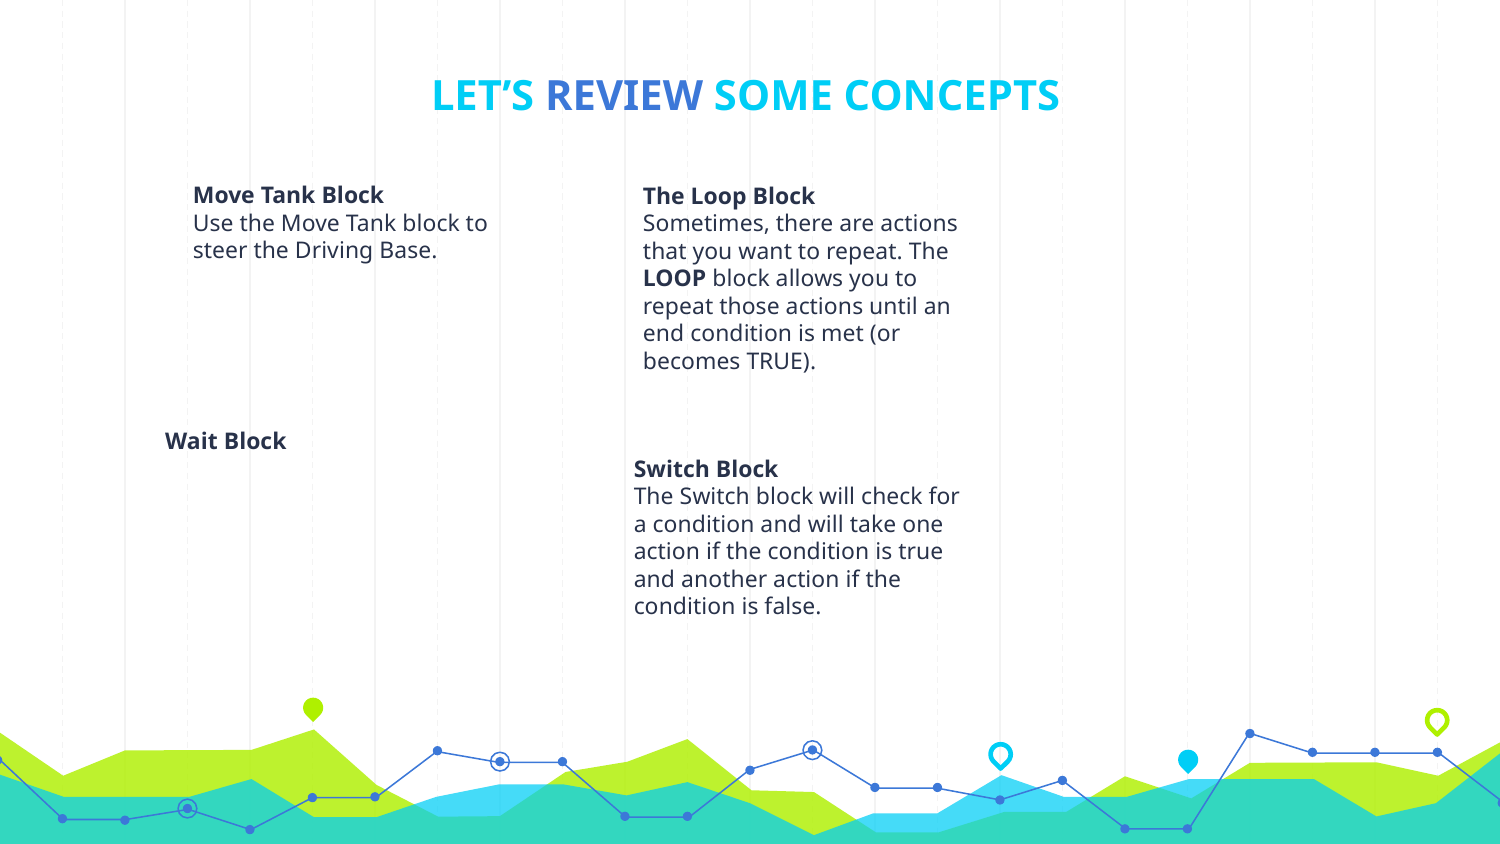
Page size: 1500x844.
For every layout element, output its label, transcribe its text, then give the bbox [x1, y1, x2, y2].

list Wait Block [150, 411, 516, 626]
list Switch Block The Switch block will check for a condition and will take one action if the condition is true and another action if the condition is false. [618, 439, 985, 654]
title LET’S REVIEW SOME CONCEPTS [171, 16, 1320, 134]
list Move Tank Block Use the Move Tank block to steer the Driving Base. [177, 165, 544, 380]
list The Loop Block Sometimes, there are actions that you want to repeat. The LOOP block allows you to repeat those actions until an end condition is met (or becomes TRUE). [627, 166, 994, 381]
